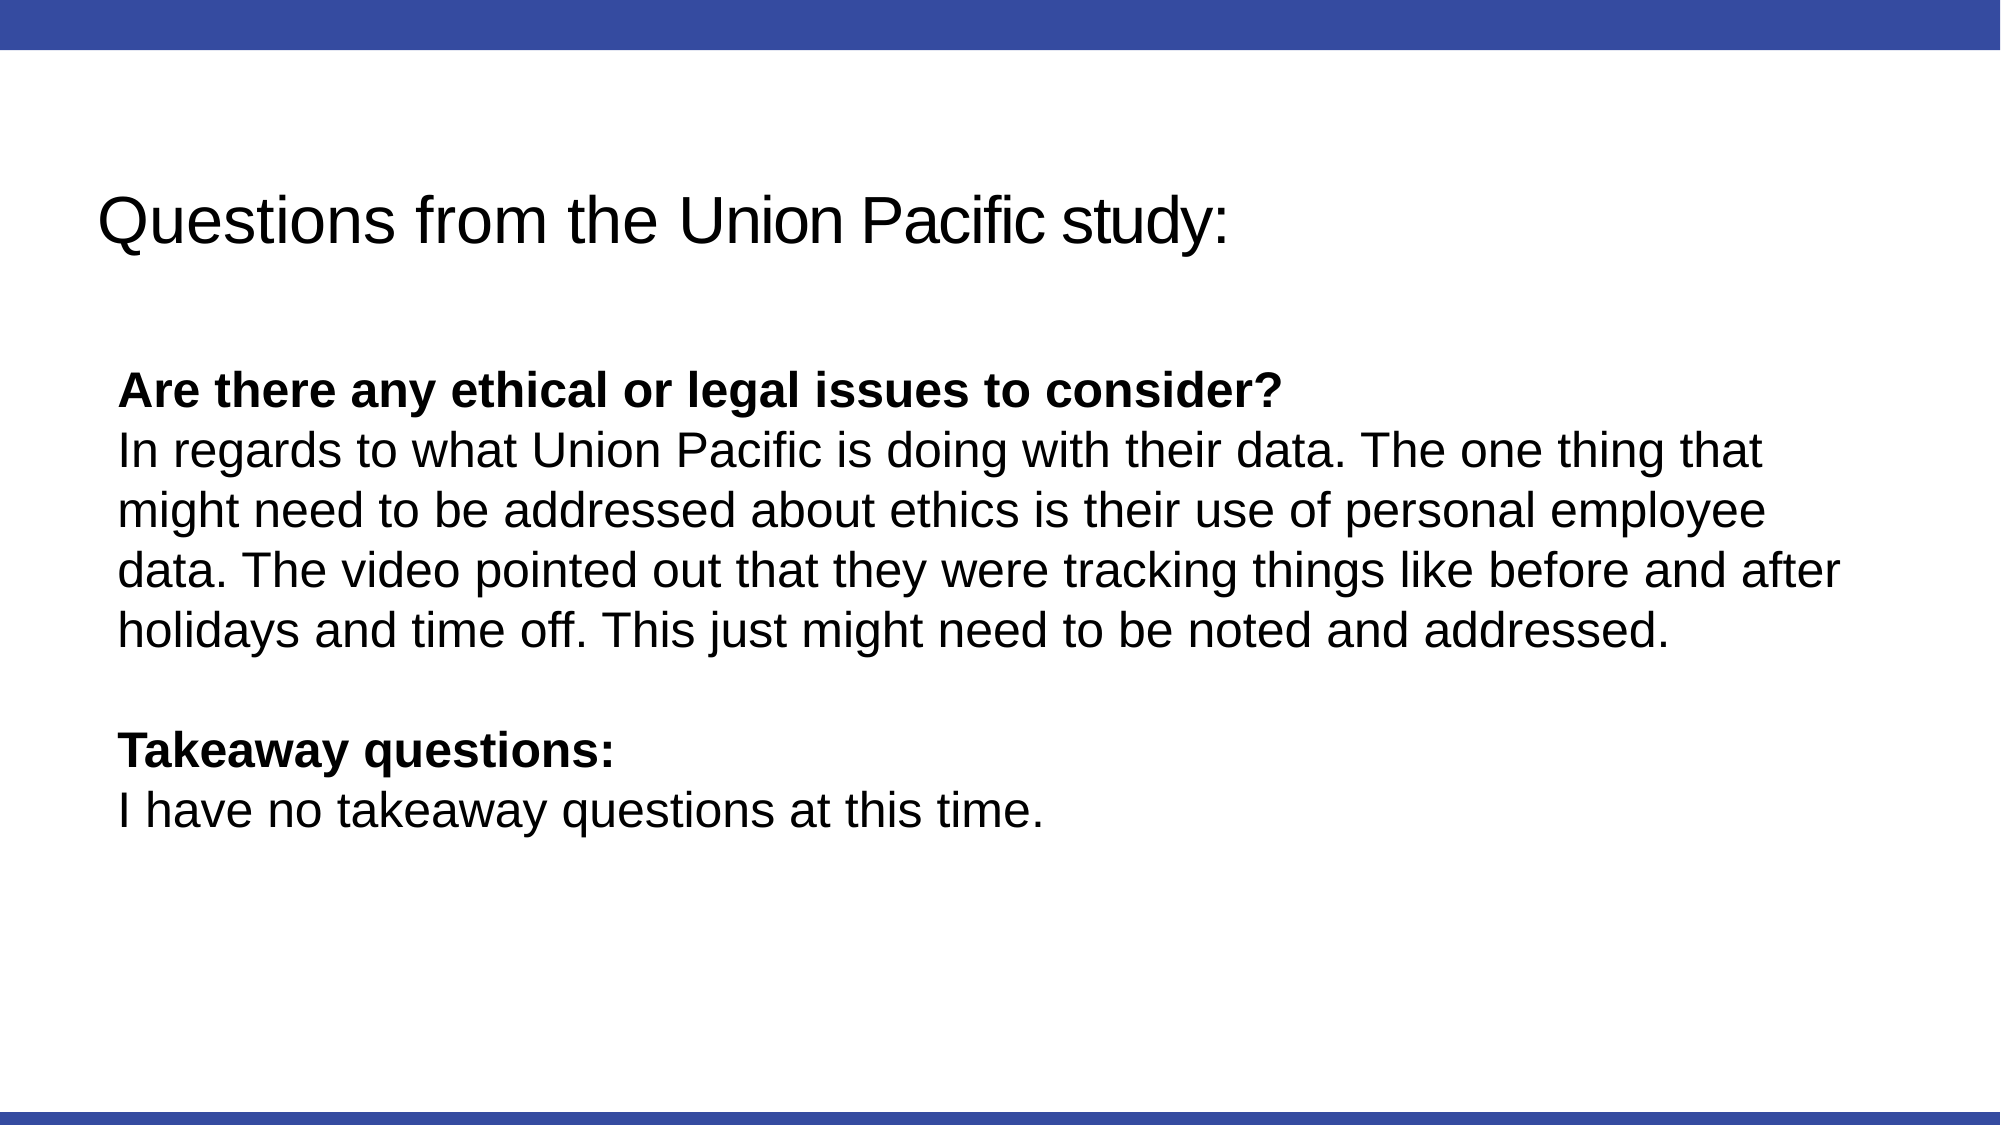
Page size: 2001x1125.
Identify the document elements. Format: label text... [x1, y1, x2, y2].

list Are there any ethical or legal issues to consider? In regards to what Union Pacific is doing with their data. The one thing that might need to be addressed about ethics is their use of personal employee data. The video pointed out that they were tracking things like before and after holidays and time off. This just might need to be noted and addressed. Takeaway questions: I have no takeaway questions at this time. [117, 357, 1883, 843]
title Questions from the Union Pacific study: [97, 176, 1903, 258]
